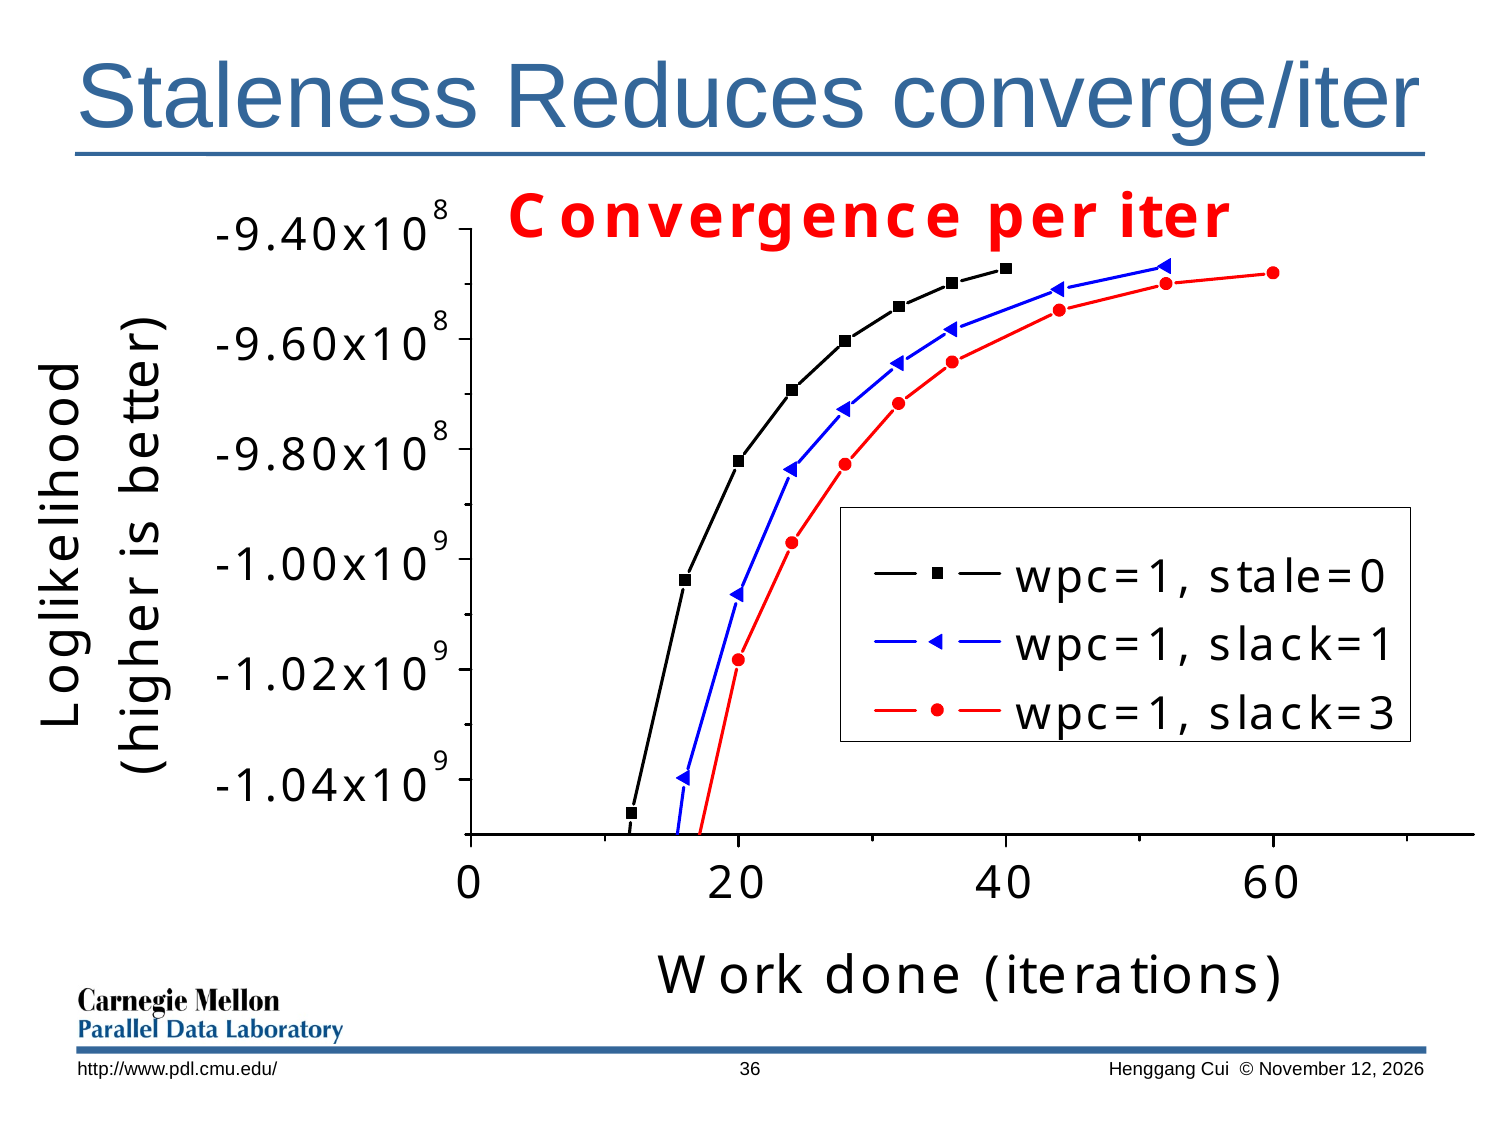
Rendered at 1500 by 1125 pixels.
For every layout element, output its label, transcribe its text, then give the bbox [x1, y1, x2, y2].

title Staleness Reduces converge/iter [0, 34, 1500, 148]
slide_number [1059, 1048, 1442, 1112]
slide_number 36 [603, 1048, 897, 1084]
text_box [24, 184, 1476, 1029]
footer http://www.pdl.cmu.edu/ [60, 1048, 436, 1112]
picture [77, 1029, 343, 1044]
